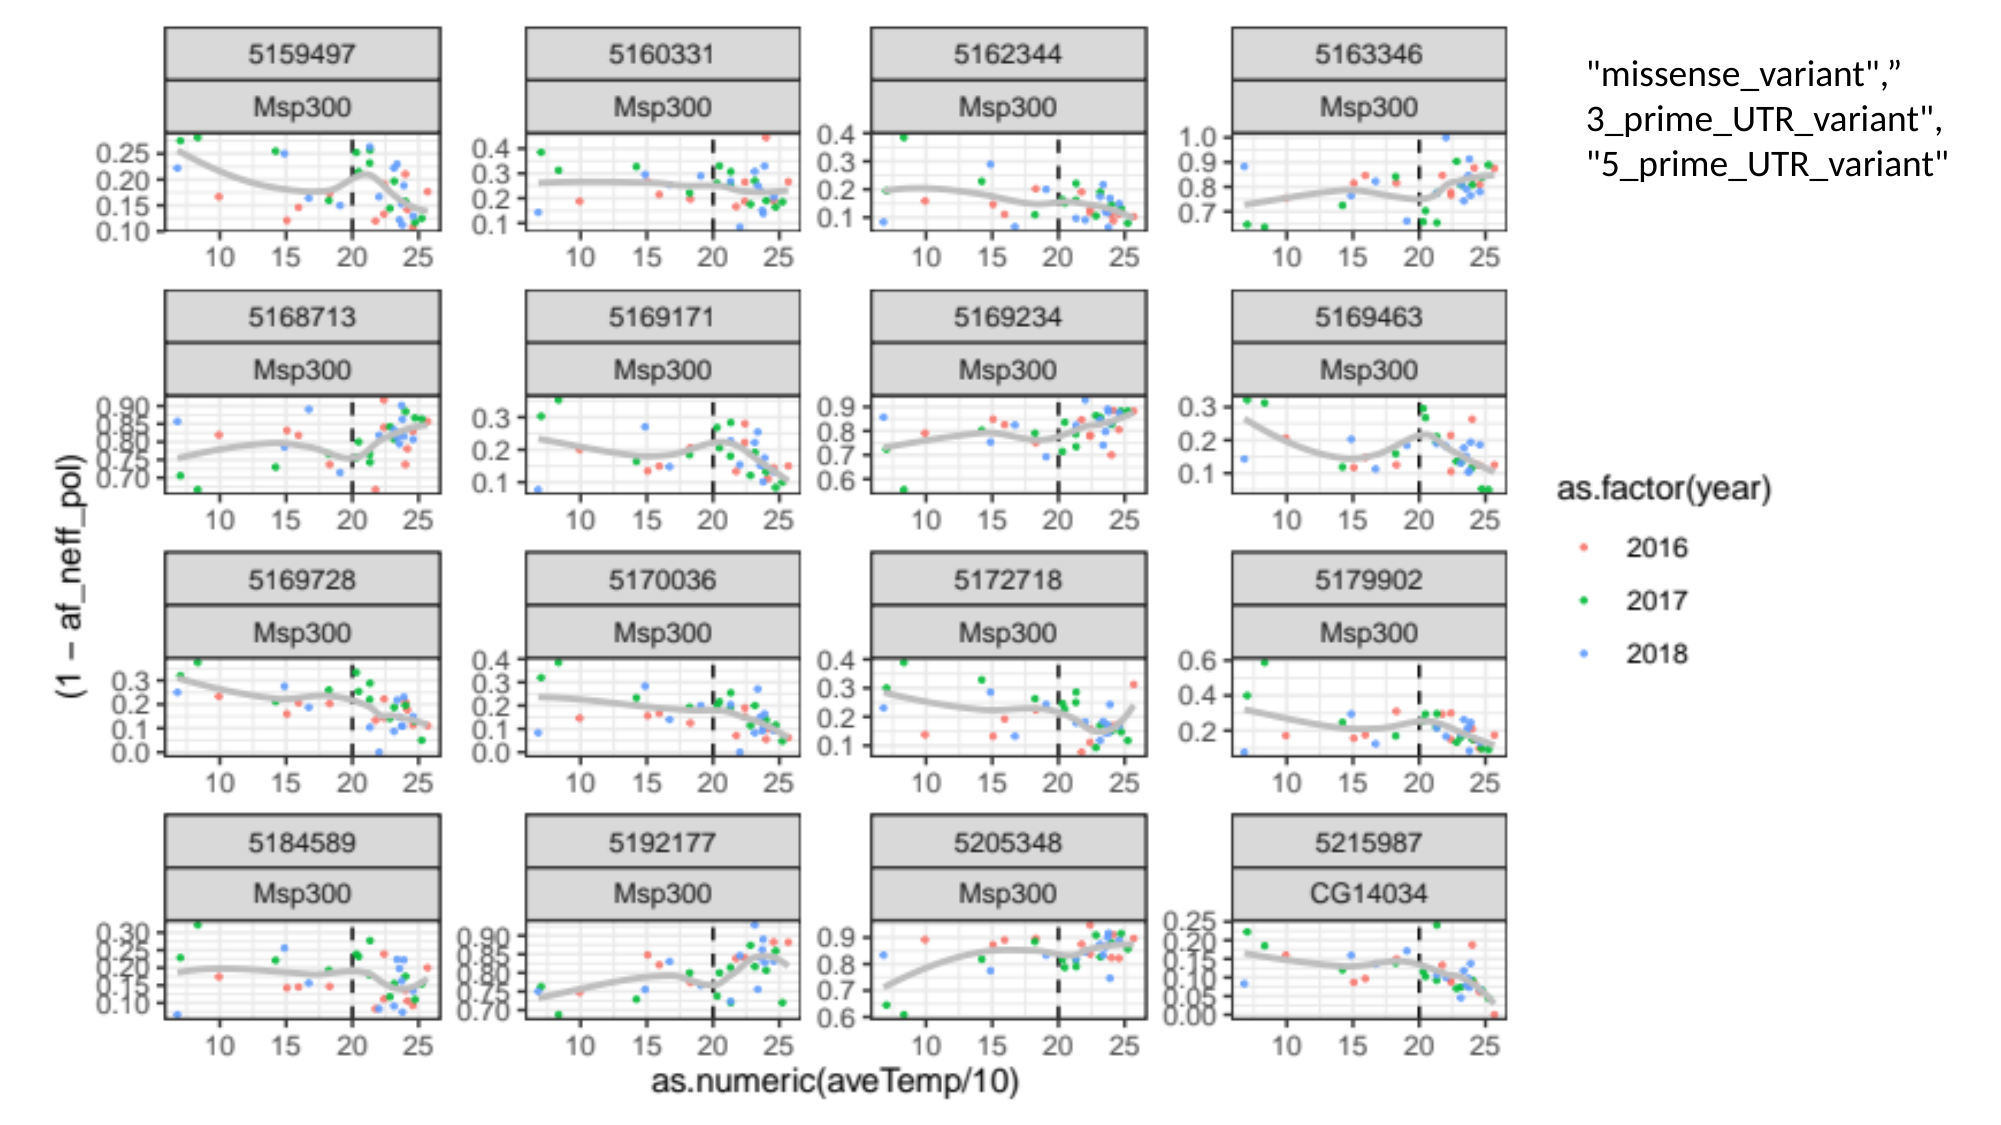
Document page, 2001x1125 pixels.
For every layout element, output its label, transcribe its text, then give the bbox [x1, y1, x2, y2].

text_box "missense_variant",” 3_prime_UTR_variant", "5_prime_UTR_variant" [1803, 41, 2000, 191]
picture [40, 12, 1803, 1113]
